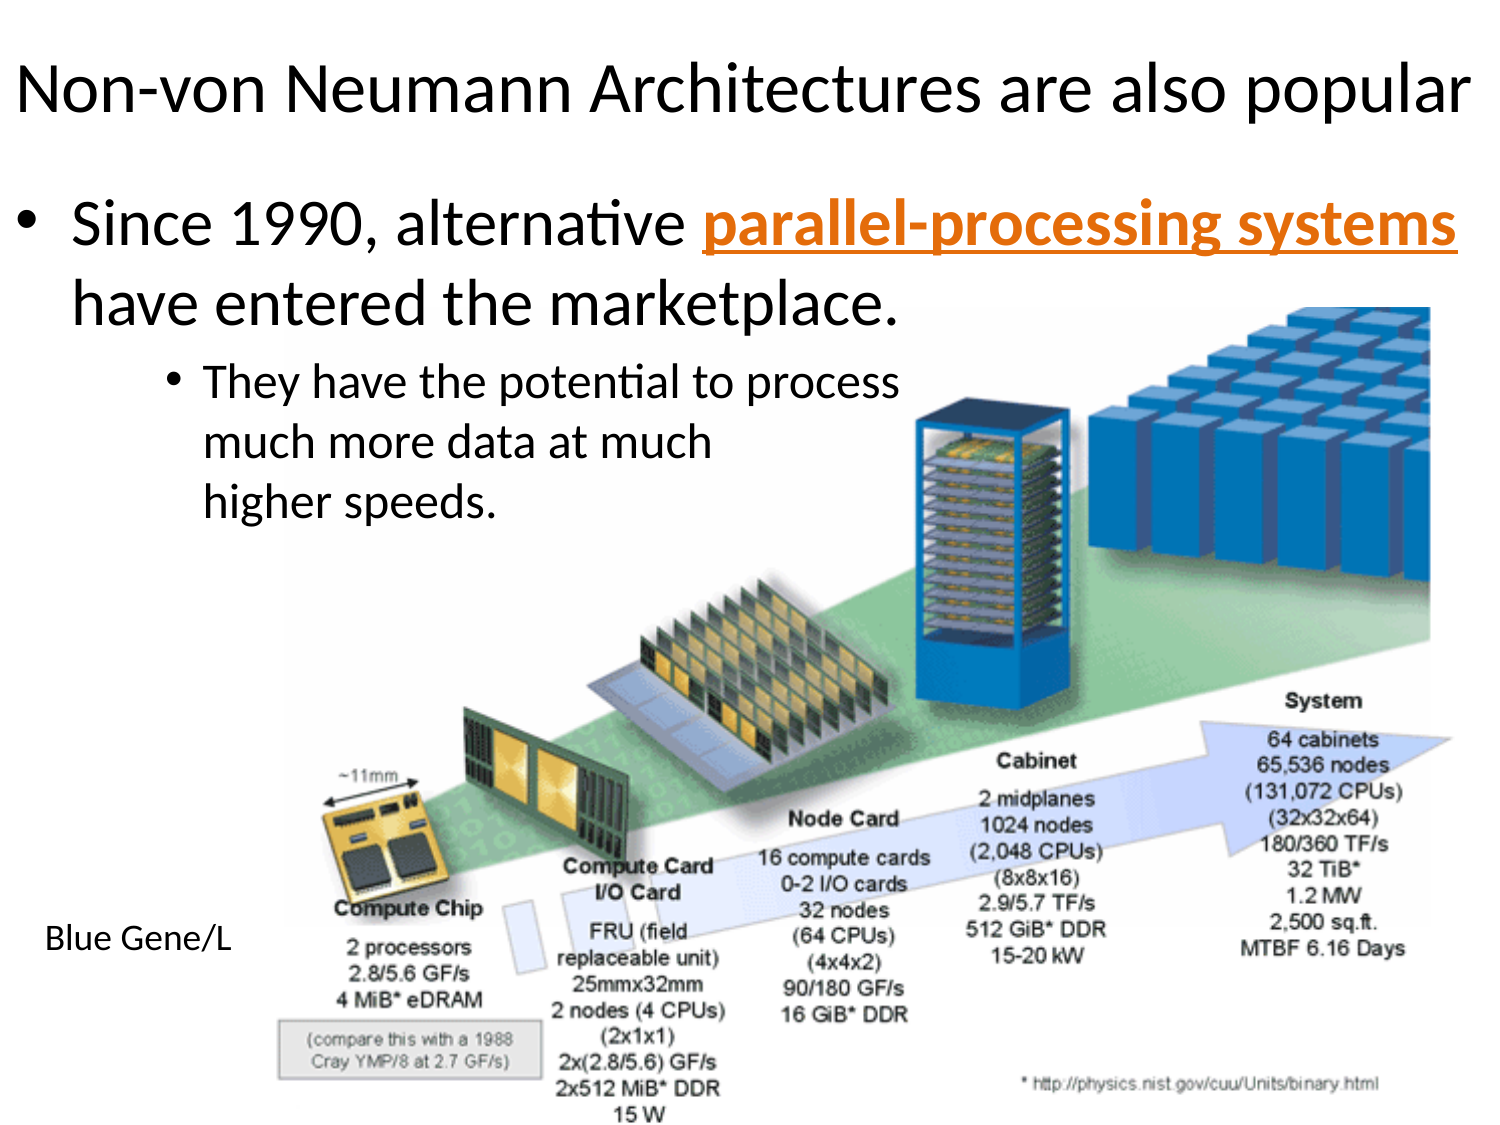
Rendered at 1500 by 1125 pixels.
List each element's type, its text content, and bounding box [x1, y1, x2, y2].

text_box Blue Gene/L [29, 905, 248, 965]
title Non-von Neumann Architectures are also popular [0, 29, 1500, 138]
list Since 1990, alternative parallel-processing systems have entered the marketplace. They have the potential to process much more data at much higher speeds. [0, 171, 1500, 1125]
picture [253, 306, 1459, 1125]
